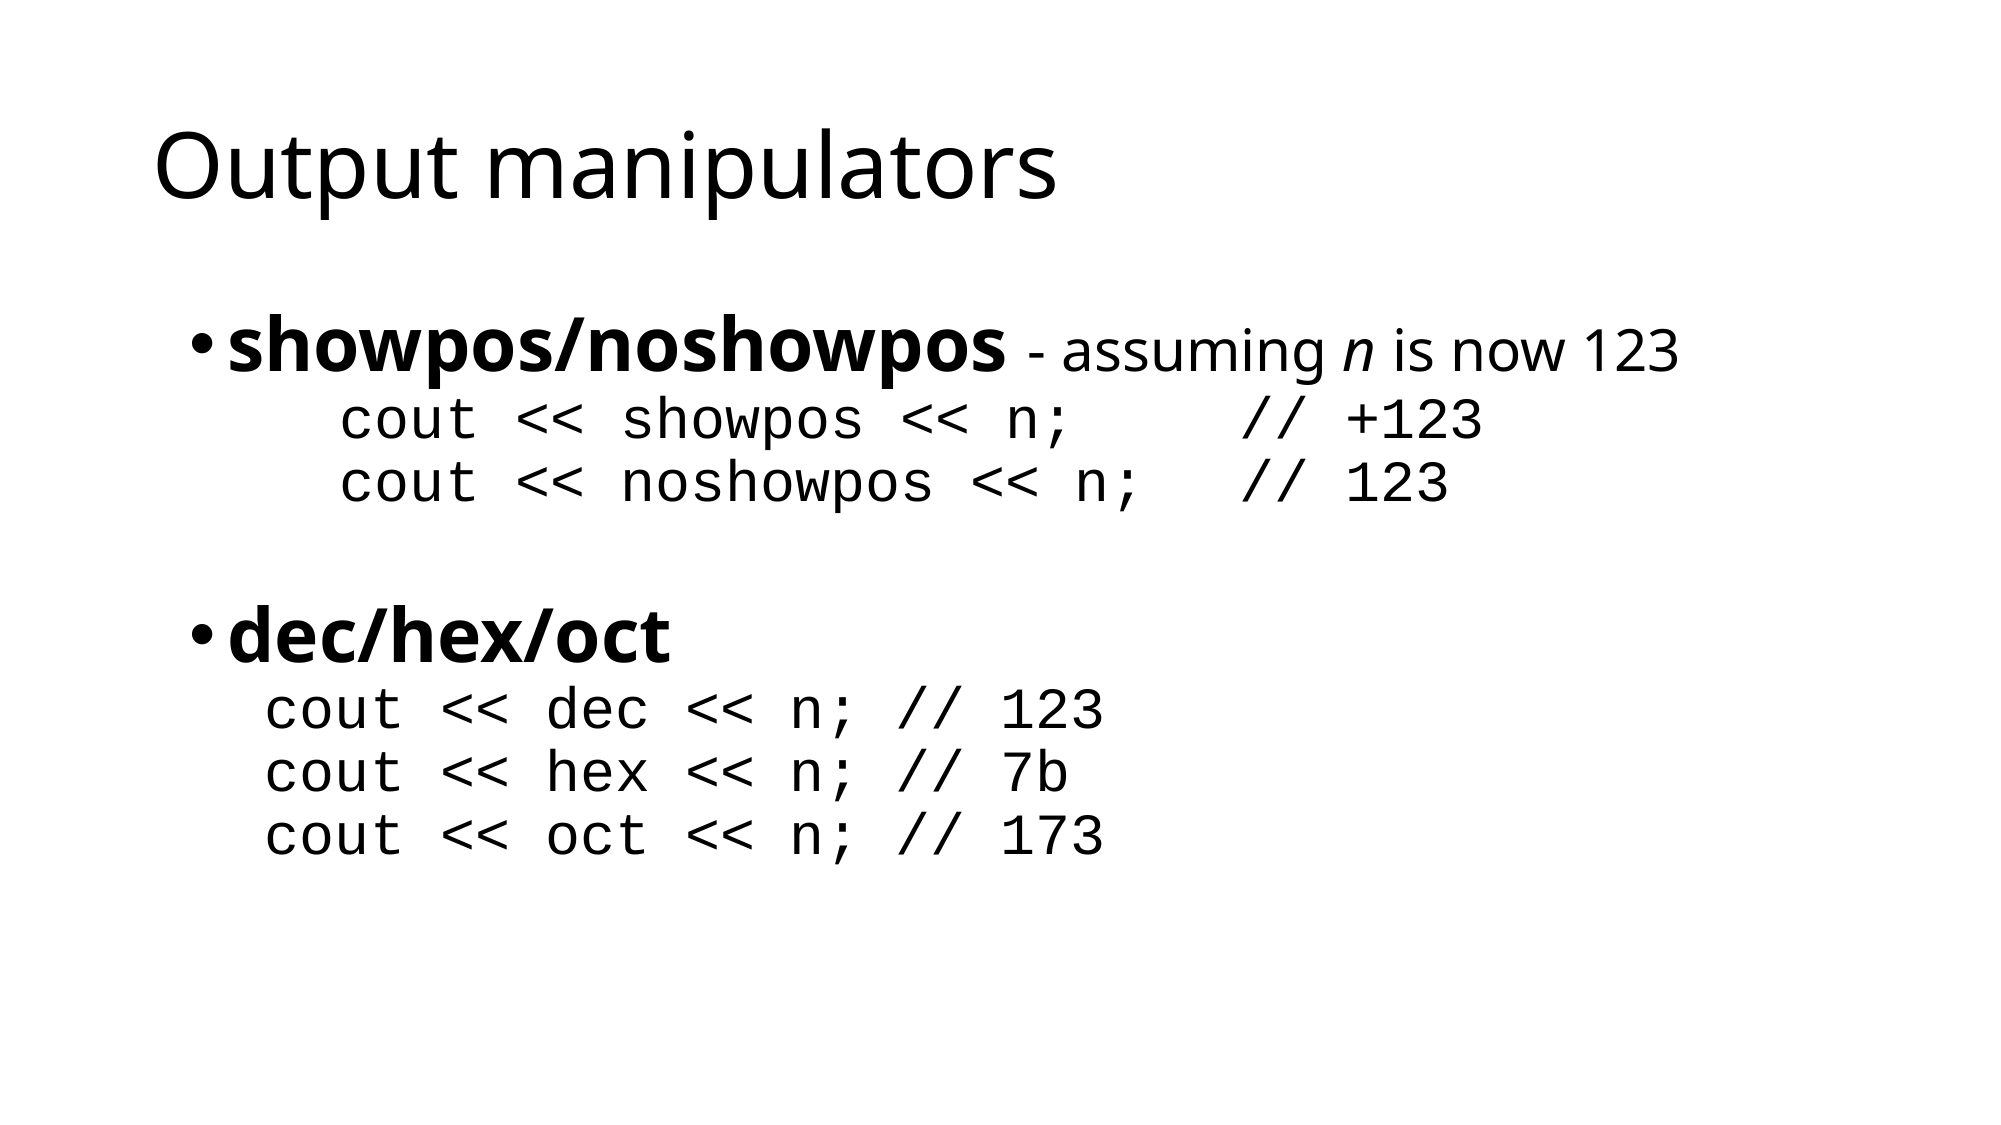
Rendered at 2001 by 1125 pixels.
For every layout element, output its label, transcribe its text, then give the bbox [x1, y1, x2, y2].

title Output manipulators [137, 59, 1863, 278]
list showpos/noshowpos - assuming n is now 123 cout << showpos << n; // +123 cout << noshowpos << n; // 123 dec/hex/oct cout << dec << n; // 123 cout << hex << n; // 7b cout << oct << n; // 173 [137, 299, 1863, 1014]
